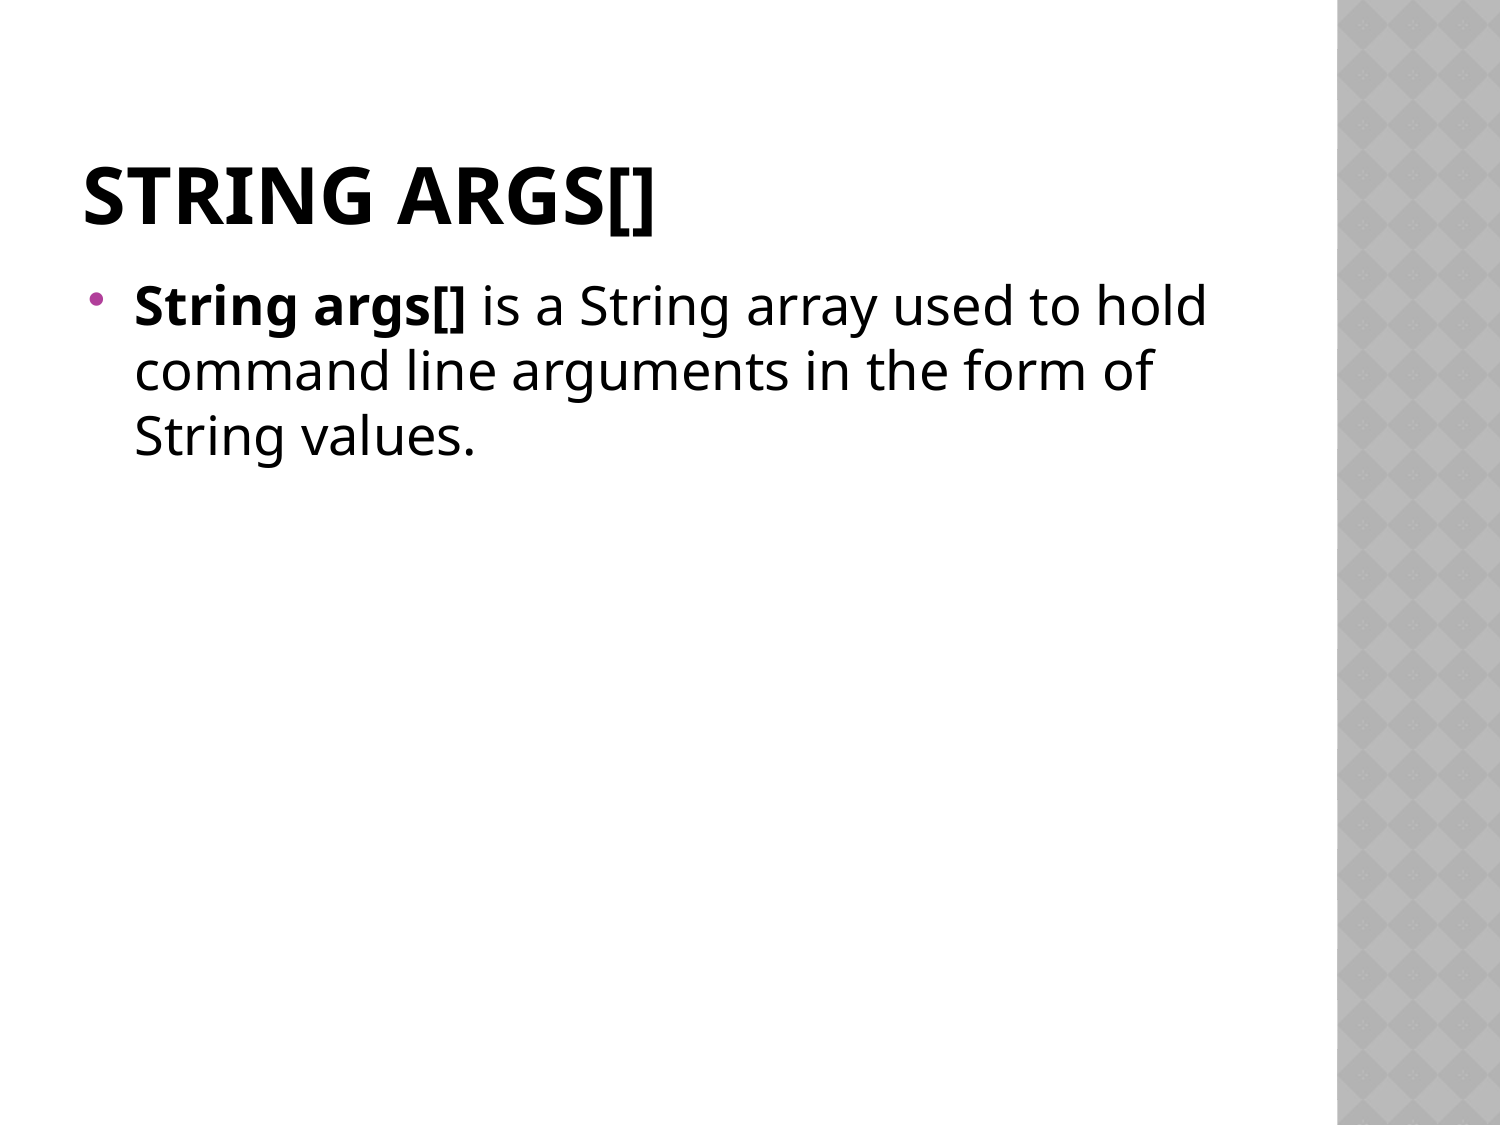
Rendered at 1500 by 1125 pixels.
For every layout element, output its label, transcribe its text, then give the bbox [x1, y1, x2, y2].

list String args[] is a String array used to hold command line arguments in the form of String values. [75, 264, 1263, 1059]
title String args[] [75, 52, 1263, 240]
